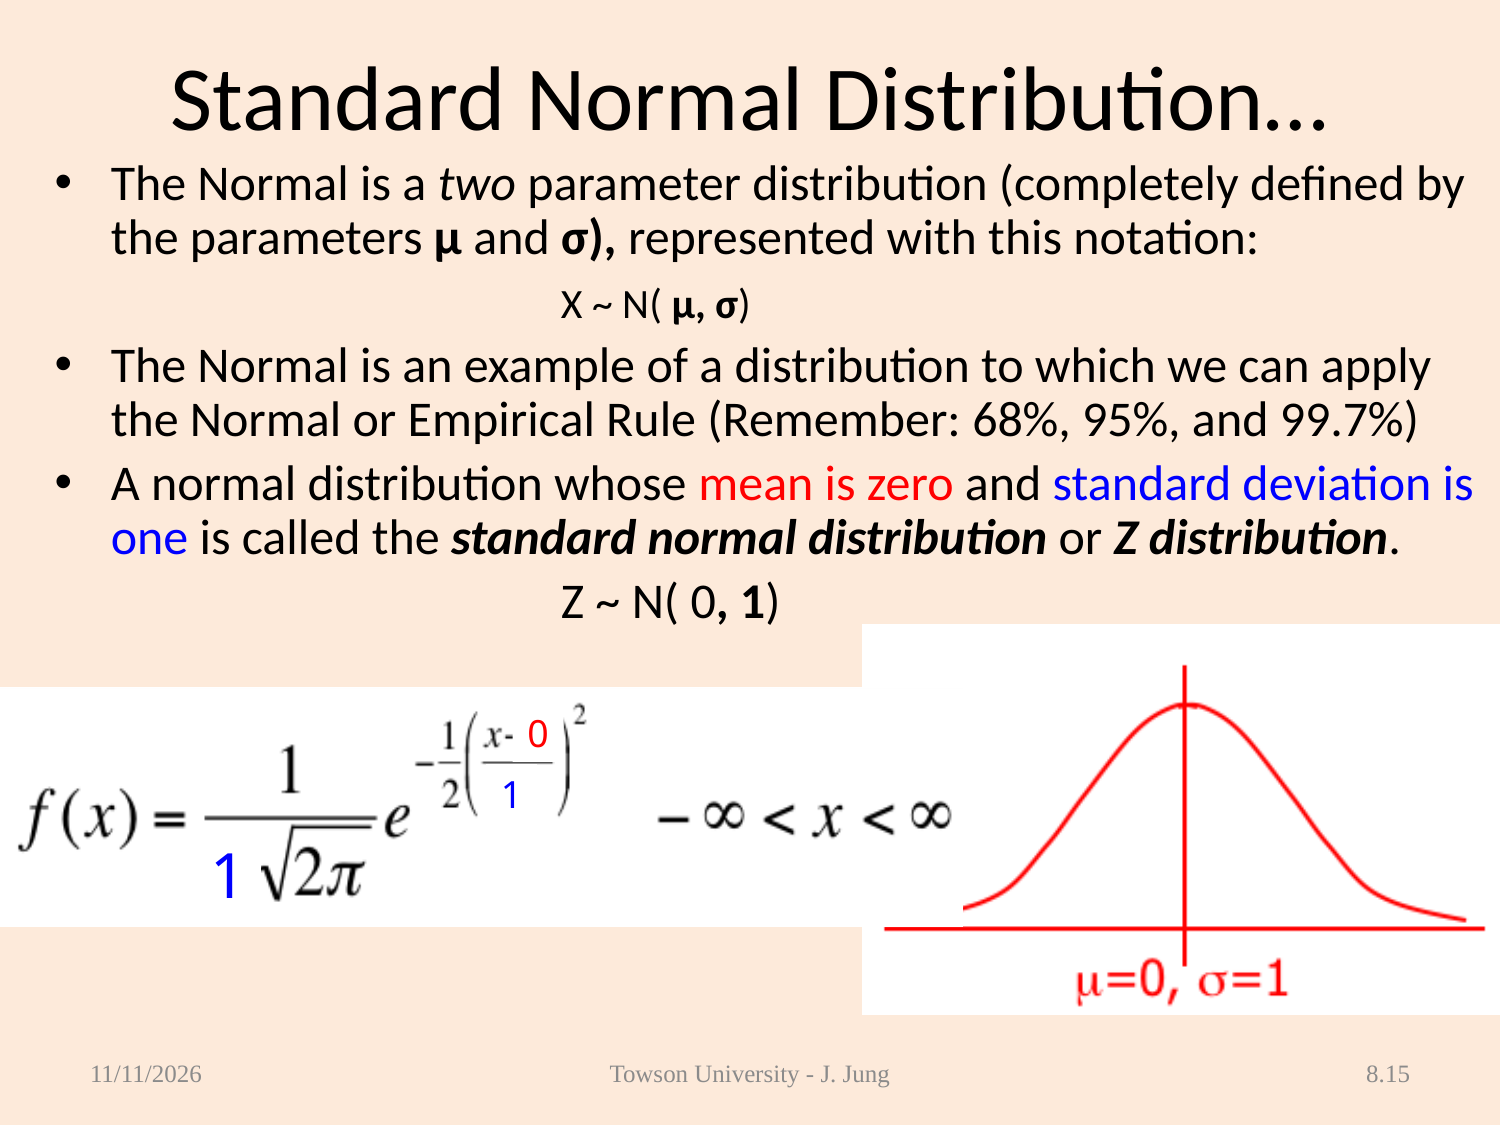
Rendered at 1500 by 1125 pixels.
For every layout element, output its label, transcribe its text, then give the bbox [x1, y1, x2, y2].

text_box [0, 687, 963, 928]
title Standard Normal Distribution… [75, 0, 1425, 149]
list The Normal is a two parameter distribution (completely defined by the parameters μ and σ), represented with this notation: X ~ N( μ, σ) The Normal is an example of a distribution to which we can apply the Normal or Empirical Rule (Remember: 68%, 95%, and 99.7%) A normal distribution whose mean is zero and standard deviation is one is called the standard normal distribution or Z distribution. Z ~ N( 0, 1) [39, 149, 1500, 685]
picture [862, 624, 1500, 1015]
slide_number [75, 1042, 425, 1103]
footer Towson University - J. Jung [512, 1042, 988, 1103]
slide_number 8.15 [1074, 1042, 1425, 1103]
